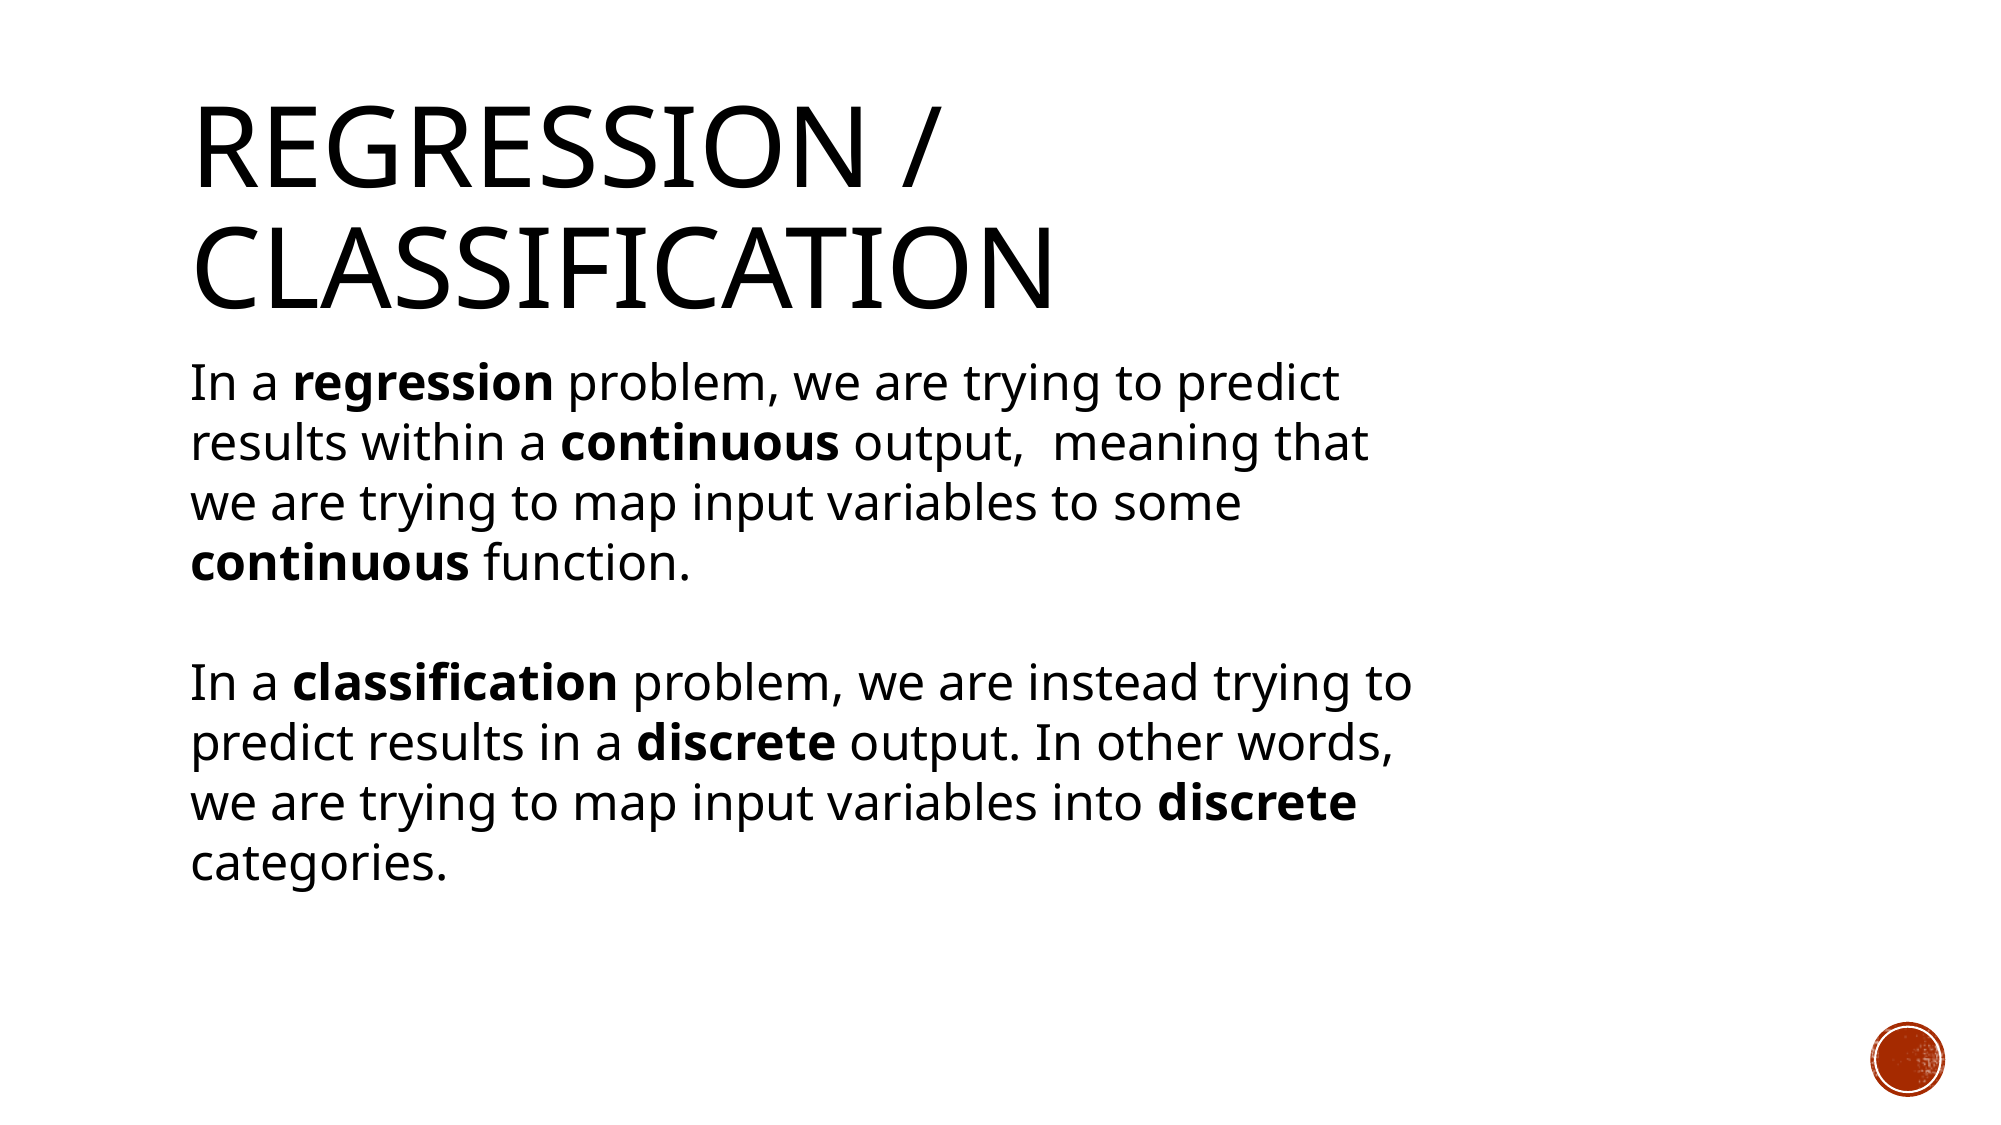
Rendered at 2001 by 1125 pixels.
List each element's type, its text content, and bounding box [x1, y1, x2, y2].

text_box In a regression problem, we are trying to predict results within a continuous output, meaning that we are trying to map input variables to some continuous function. In a classification problem, we are instead trying to predict results in a discrete output. In other words, we are trying to map input variables into discrete categories. [175, 343, 1438, 1019]
title Regression / Classification [175, 79, 1826, 344]
